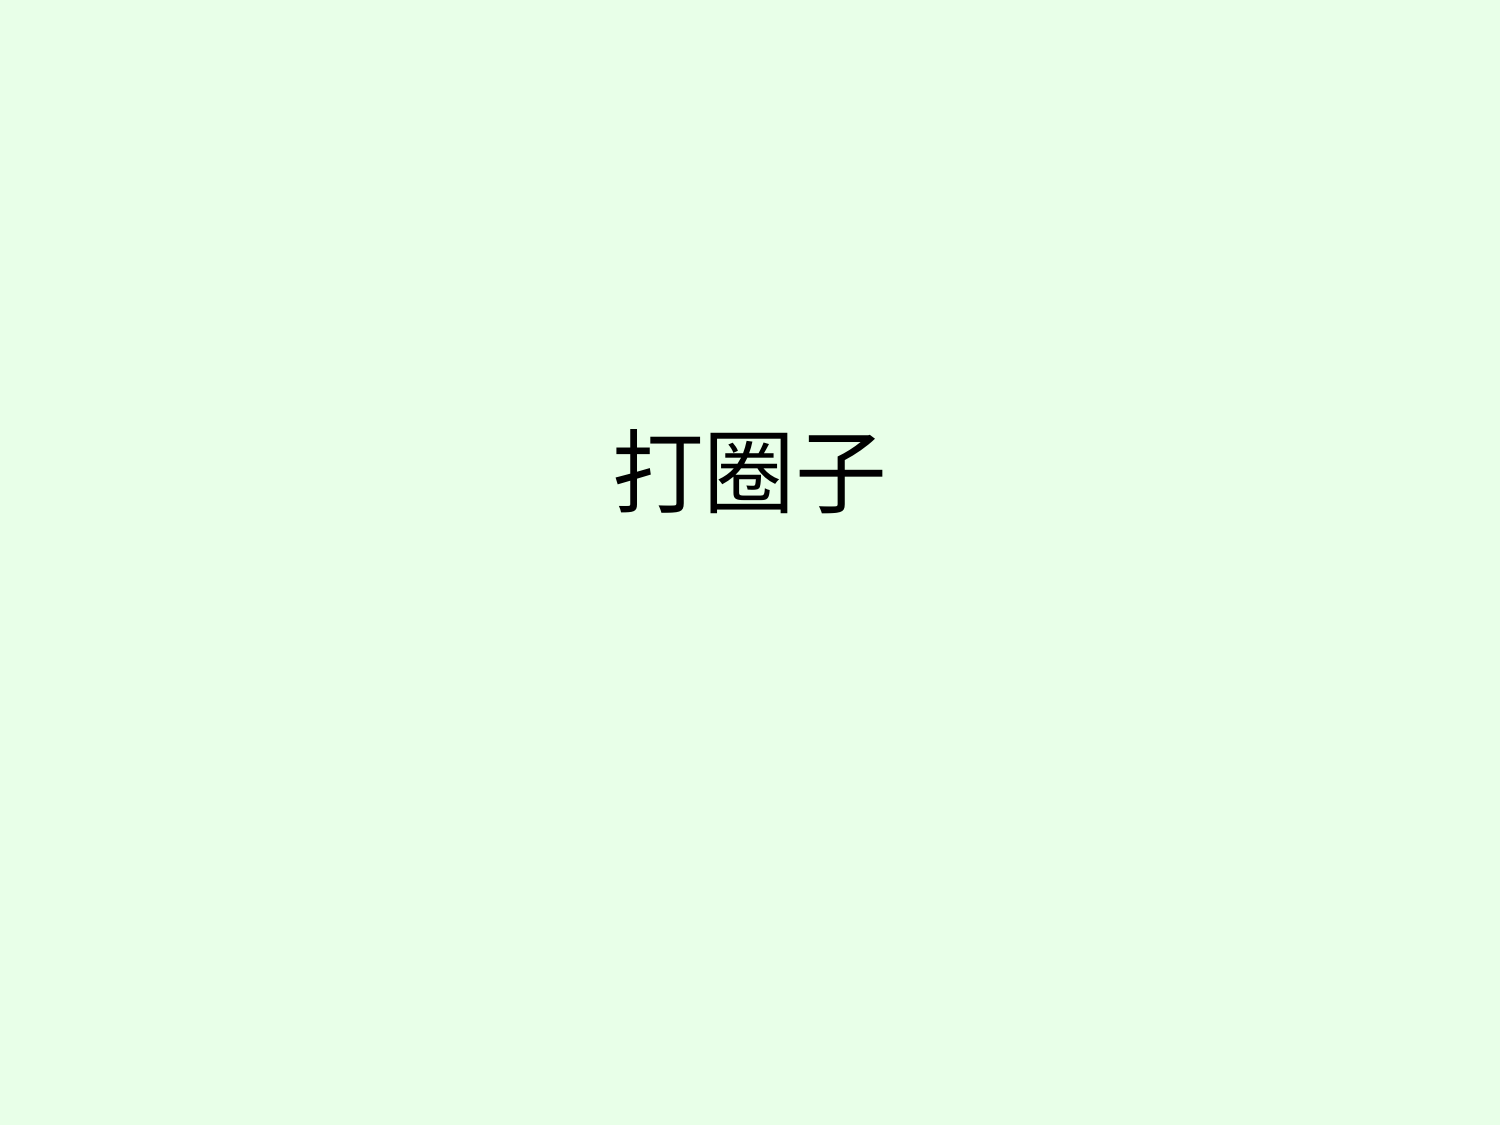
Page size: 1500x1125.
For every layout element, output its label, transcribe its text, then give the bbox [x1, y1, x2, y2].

title 打圈子 [112, 349, 1388, 591]
